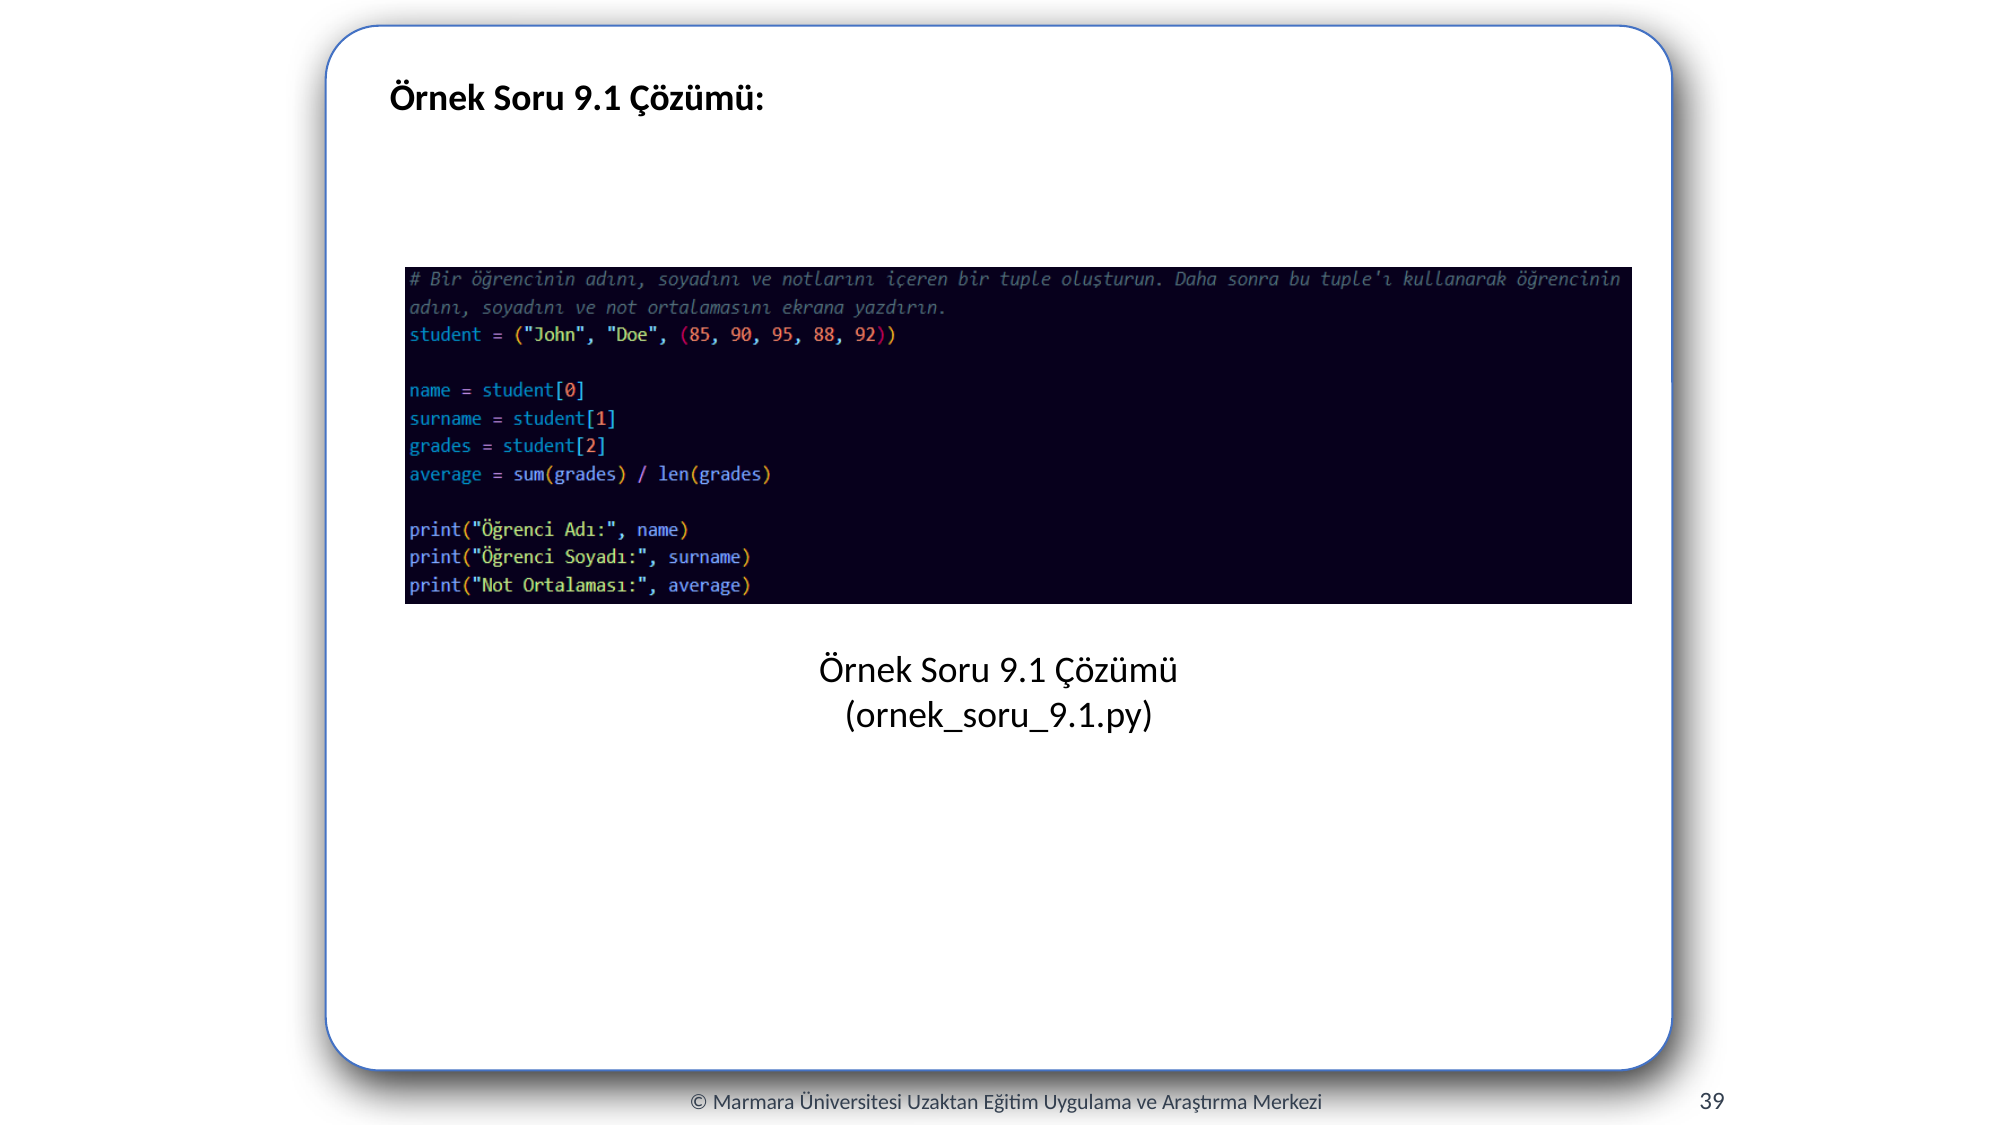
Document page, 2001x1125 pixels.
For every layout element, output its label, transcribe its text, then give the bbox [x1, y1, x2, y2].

text_box Örnek Soru 9.1 Çözümü (ornek_soru_9.1.py) [755, 637, 1242, 743]
footer © Marmara Üniversitesi Uzaktan Eğitim Uygulama ve Araştırma Merkezi [562, 1070, 1389, 1125]
text_box [324, 24, 1674, 1072]
picture [405, 267, 1632, 604]
slide_number 39 [1389, 1069, 1740, 1125]
text_box Örnek Soru 9.1 Çözümü: [375, 65, 1632, 126]
